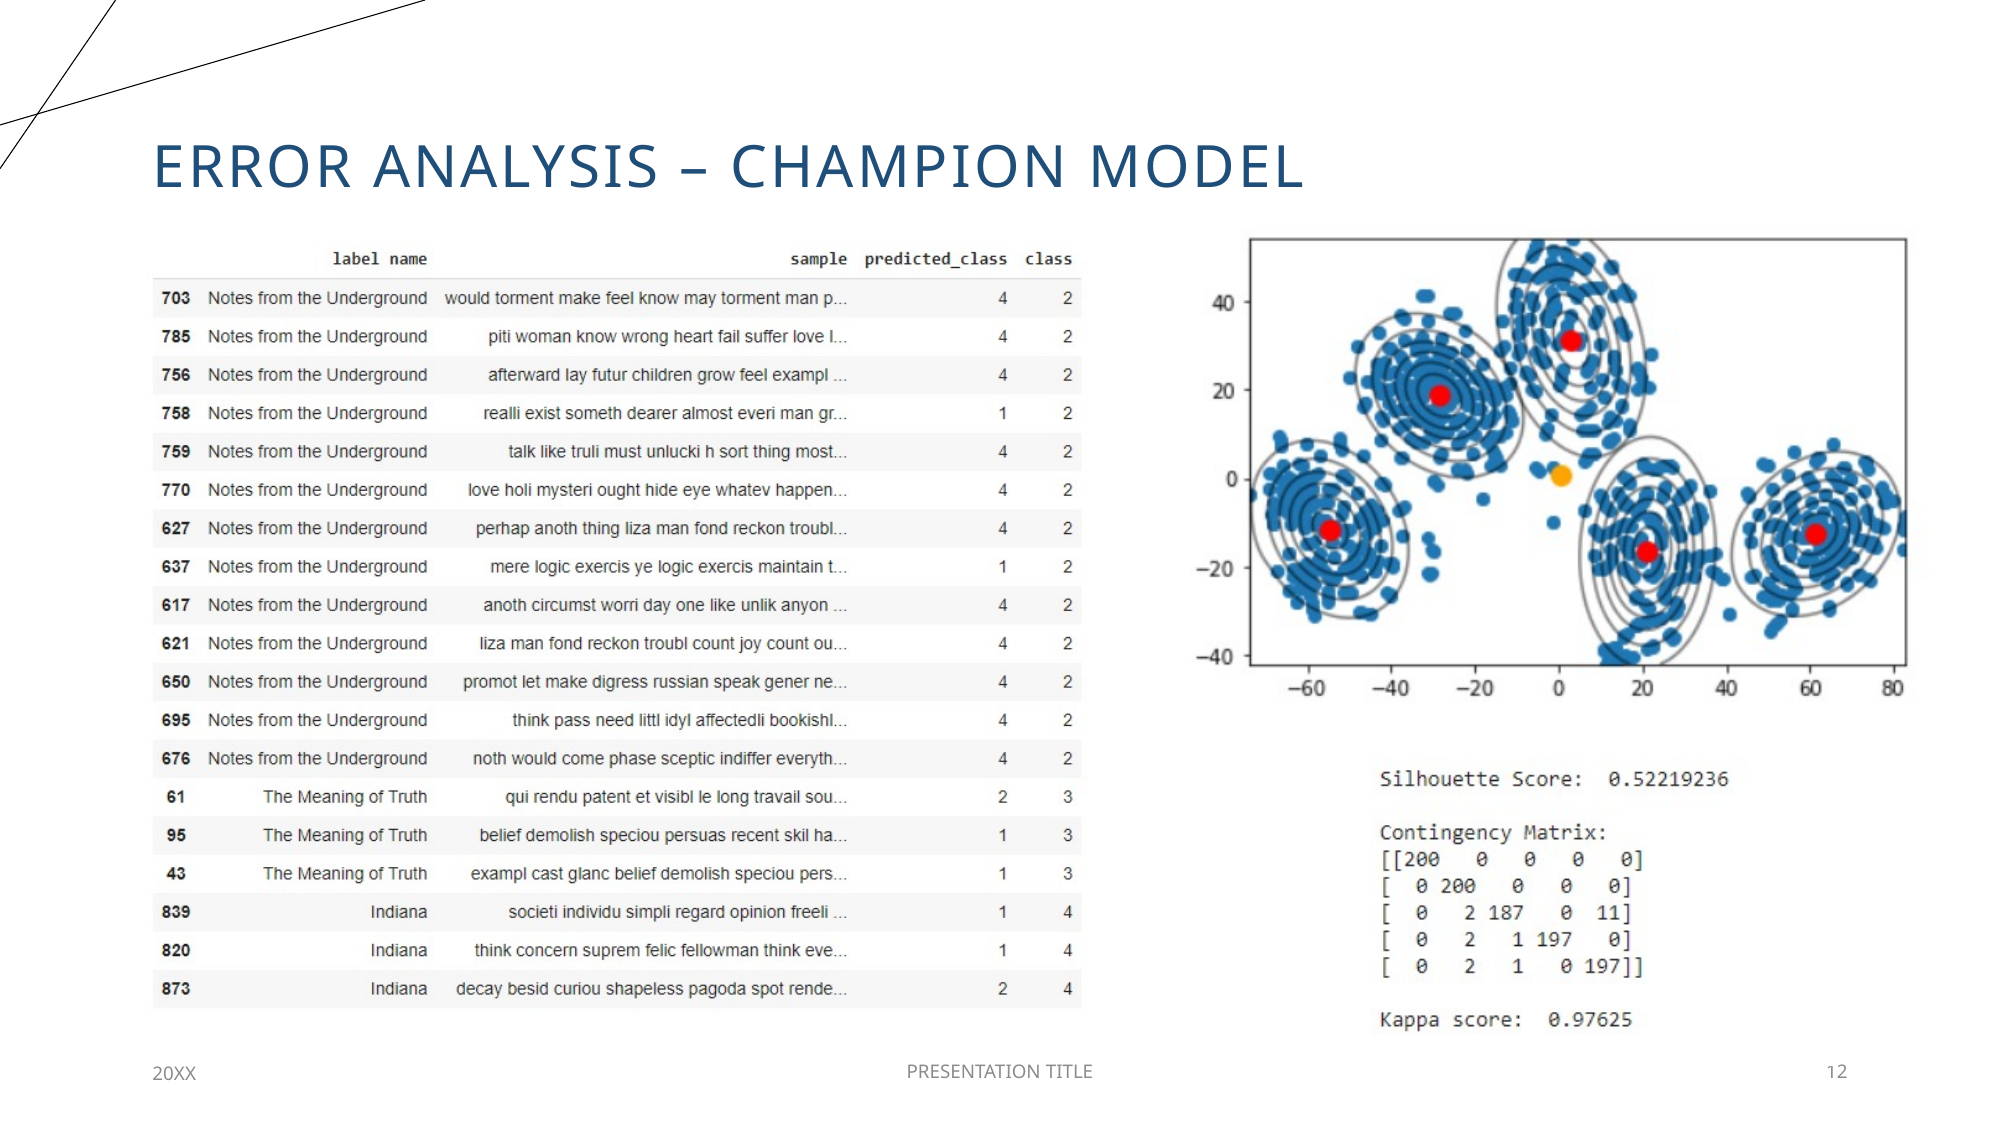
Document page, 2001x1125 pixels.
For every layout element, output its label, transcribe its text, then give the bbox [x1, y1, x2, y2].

picture [1178, 227, 1980, 732]
picture [1321, 758, 1837, 1066]
picture [137, 241, 1095, 1017]
slide_number 12 [1412, 1042, 1863, 1103]
title Error analysis – Champion model [137, 59, 1863, 278]
footer PRESENTATION TITLE [662, 1042, 1338, 1103]
slide_number 20XX [137, 1042, 588, 1103]
